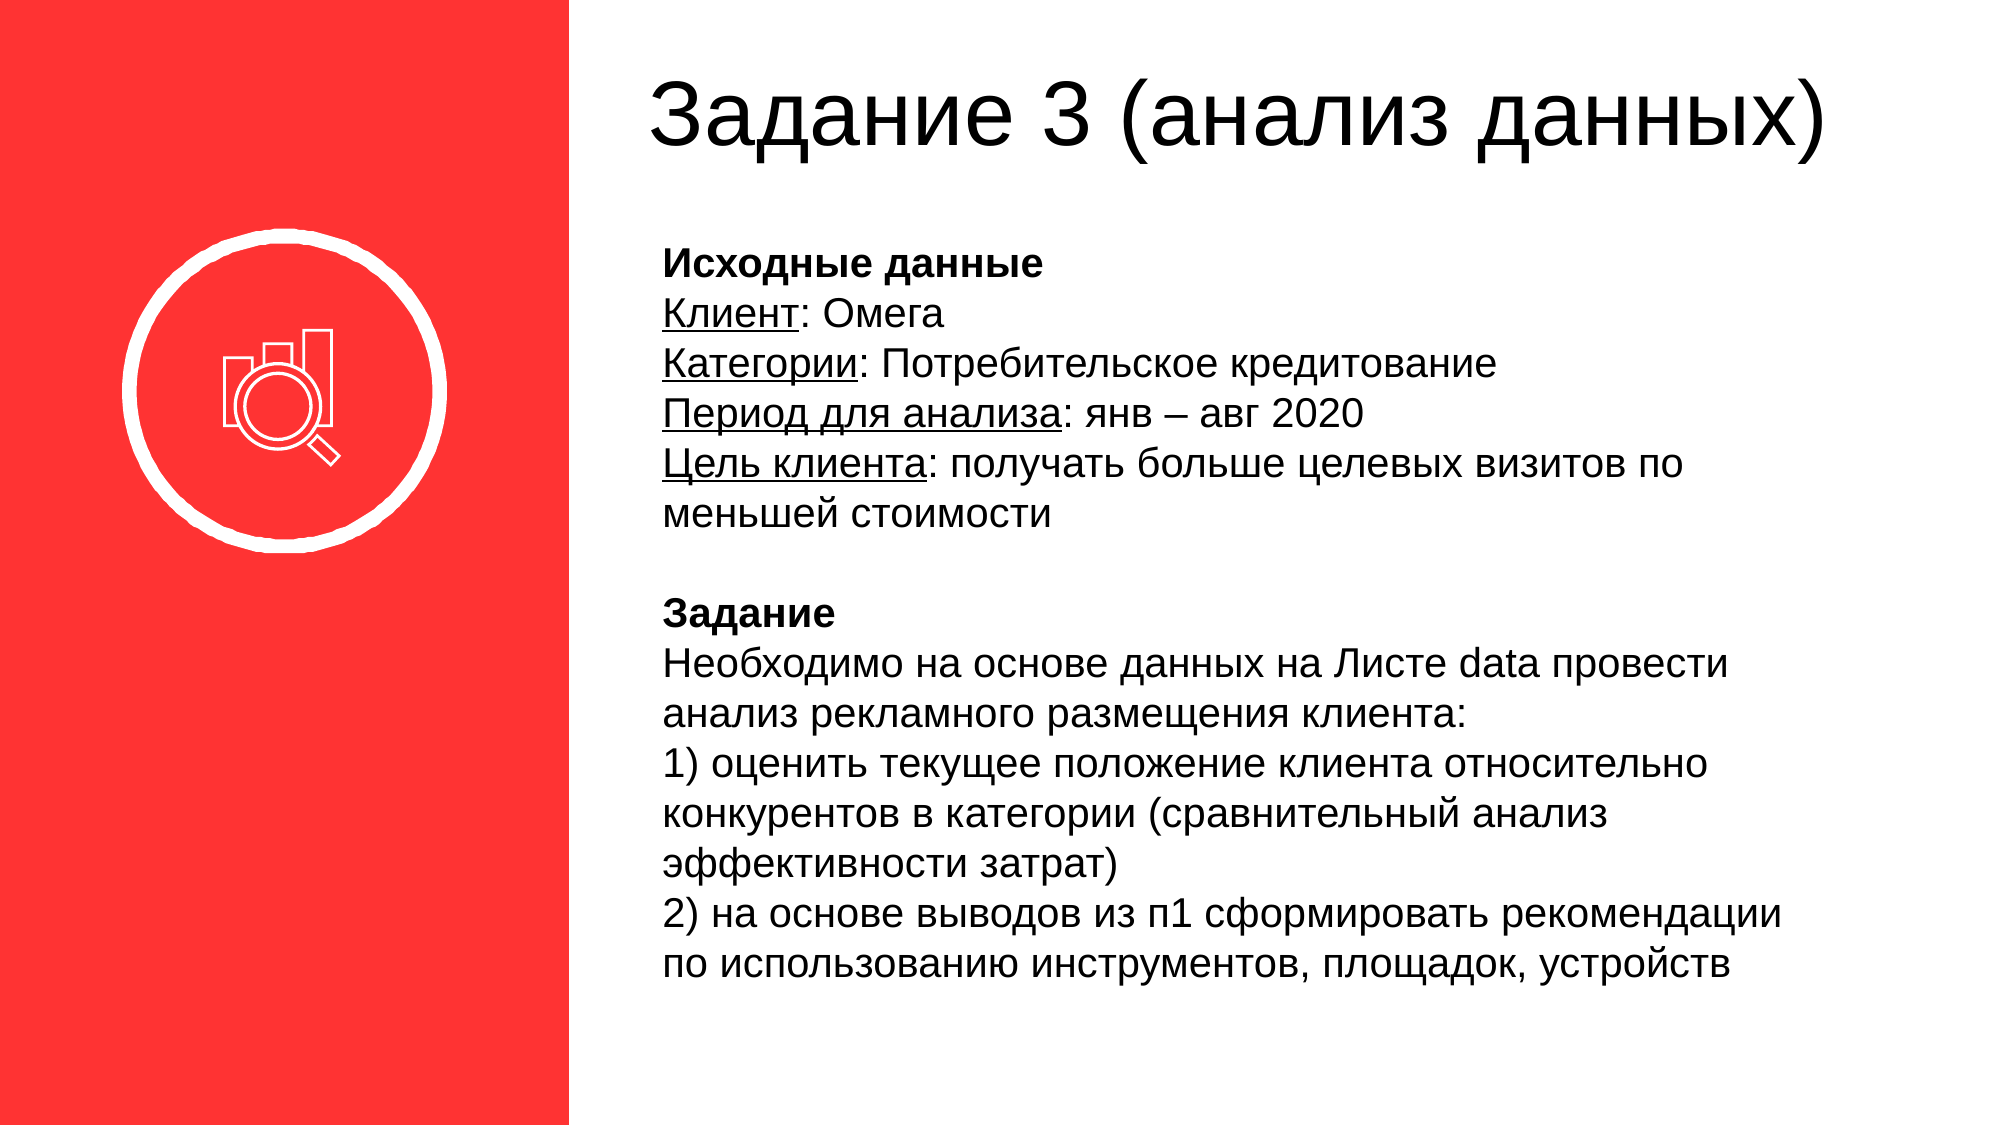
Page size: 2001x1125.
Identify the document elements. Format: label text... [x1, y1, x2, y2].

text_box Исходные данные Клиент: Омега Категории: Потребительское кредитование Период для анализа: янв – авг 2020 Цель клиента: получать больше целевых визитов по меньшей стоимости Задание Необходимо на основе данных на Листе data провести анализ рекламного размещения клиента: 1) оценить текущее положение клиента относительно конкурентов в категории (сравнительный анализ эффективности затрат) 2) на основе выводов из п1 сформировать рекомендации по использованию инструментов, площадок, устройств [647, 228, 1828, 994]
title Задание 3 (анализ данных) [647, 13, 1930, 203]
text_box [0, 0, 570, 1125]
